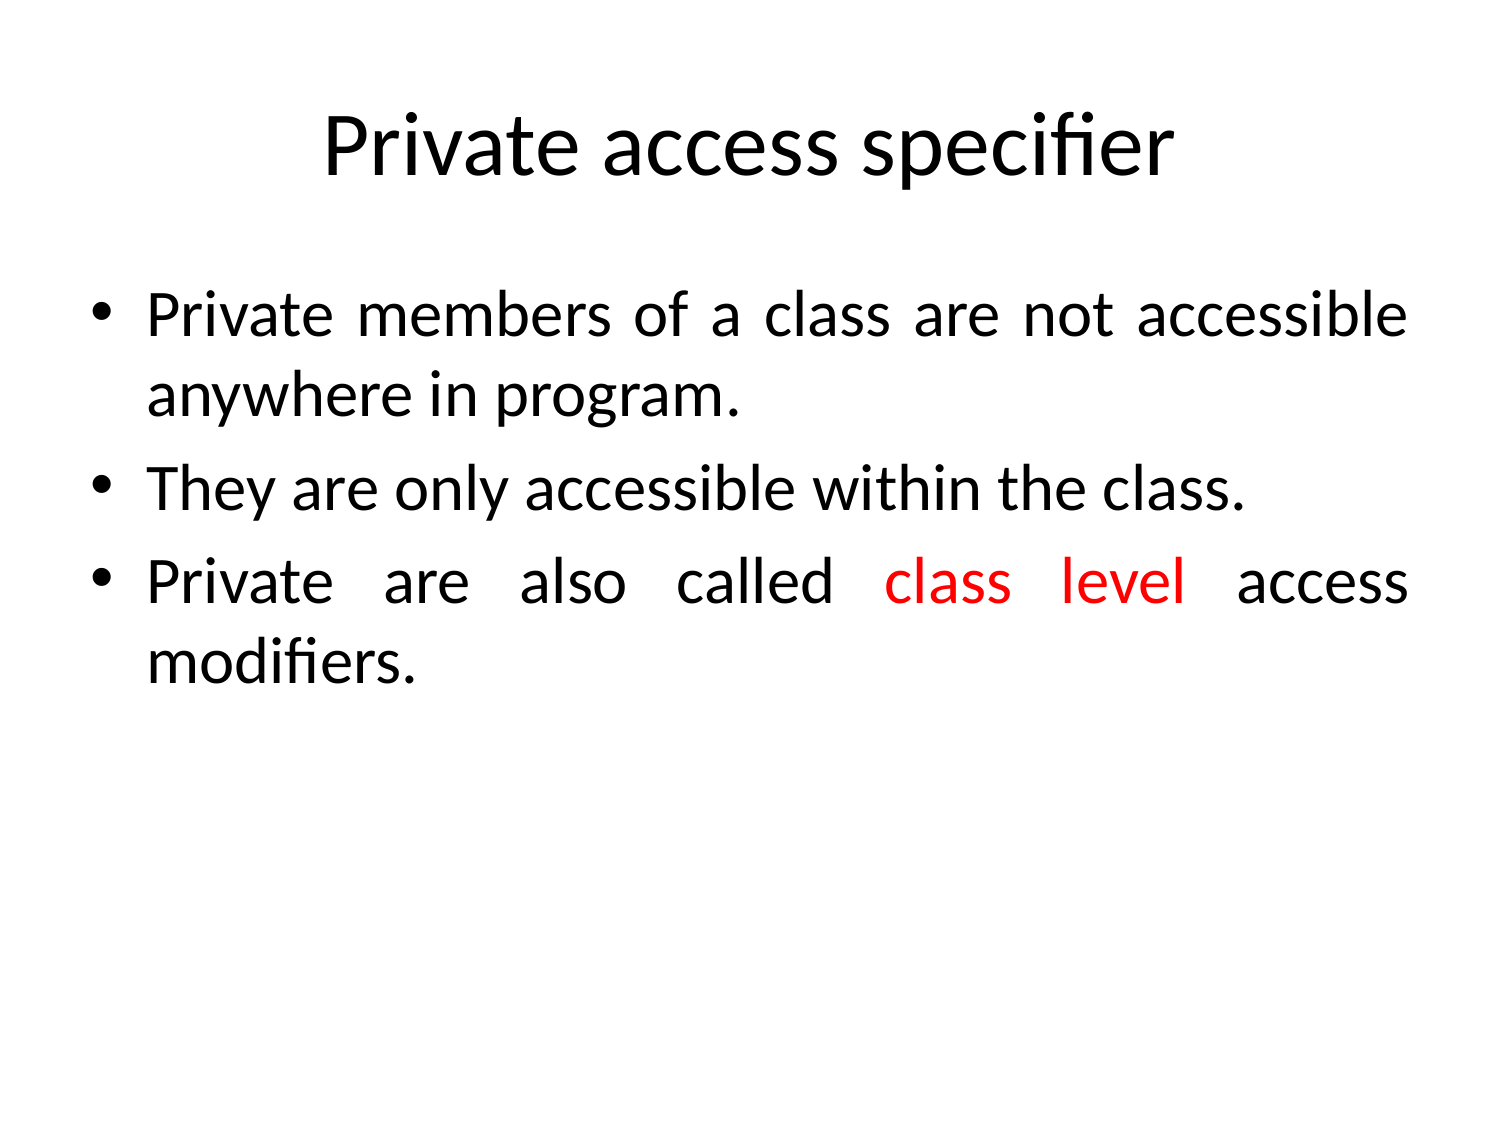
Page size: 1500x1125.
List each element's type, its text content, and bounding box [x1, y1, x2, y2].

title Private access specifier [75, 45, 1425, 233]
list Private members of a class are not accessible anywhere in program. They are only accessible within the class. Private are also called class level access modifiers. [75, 262, 1425, 1005]
